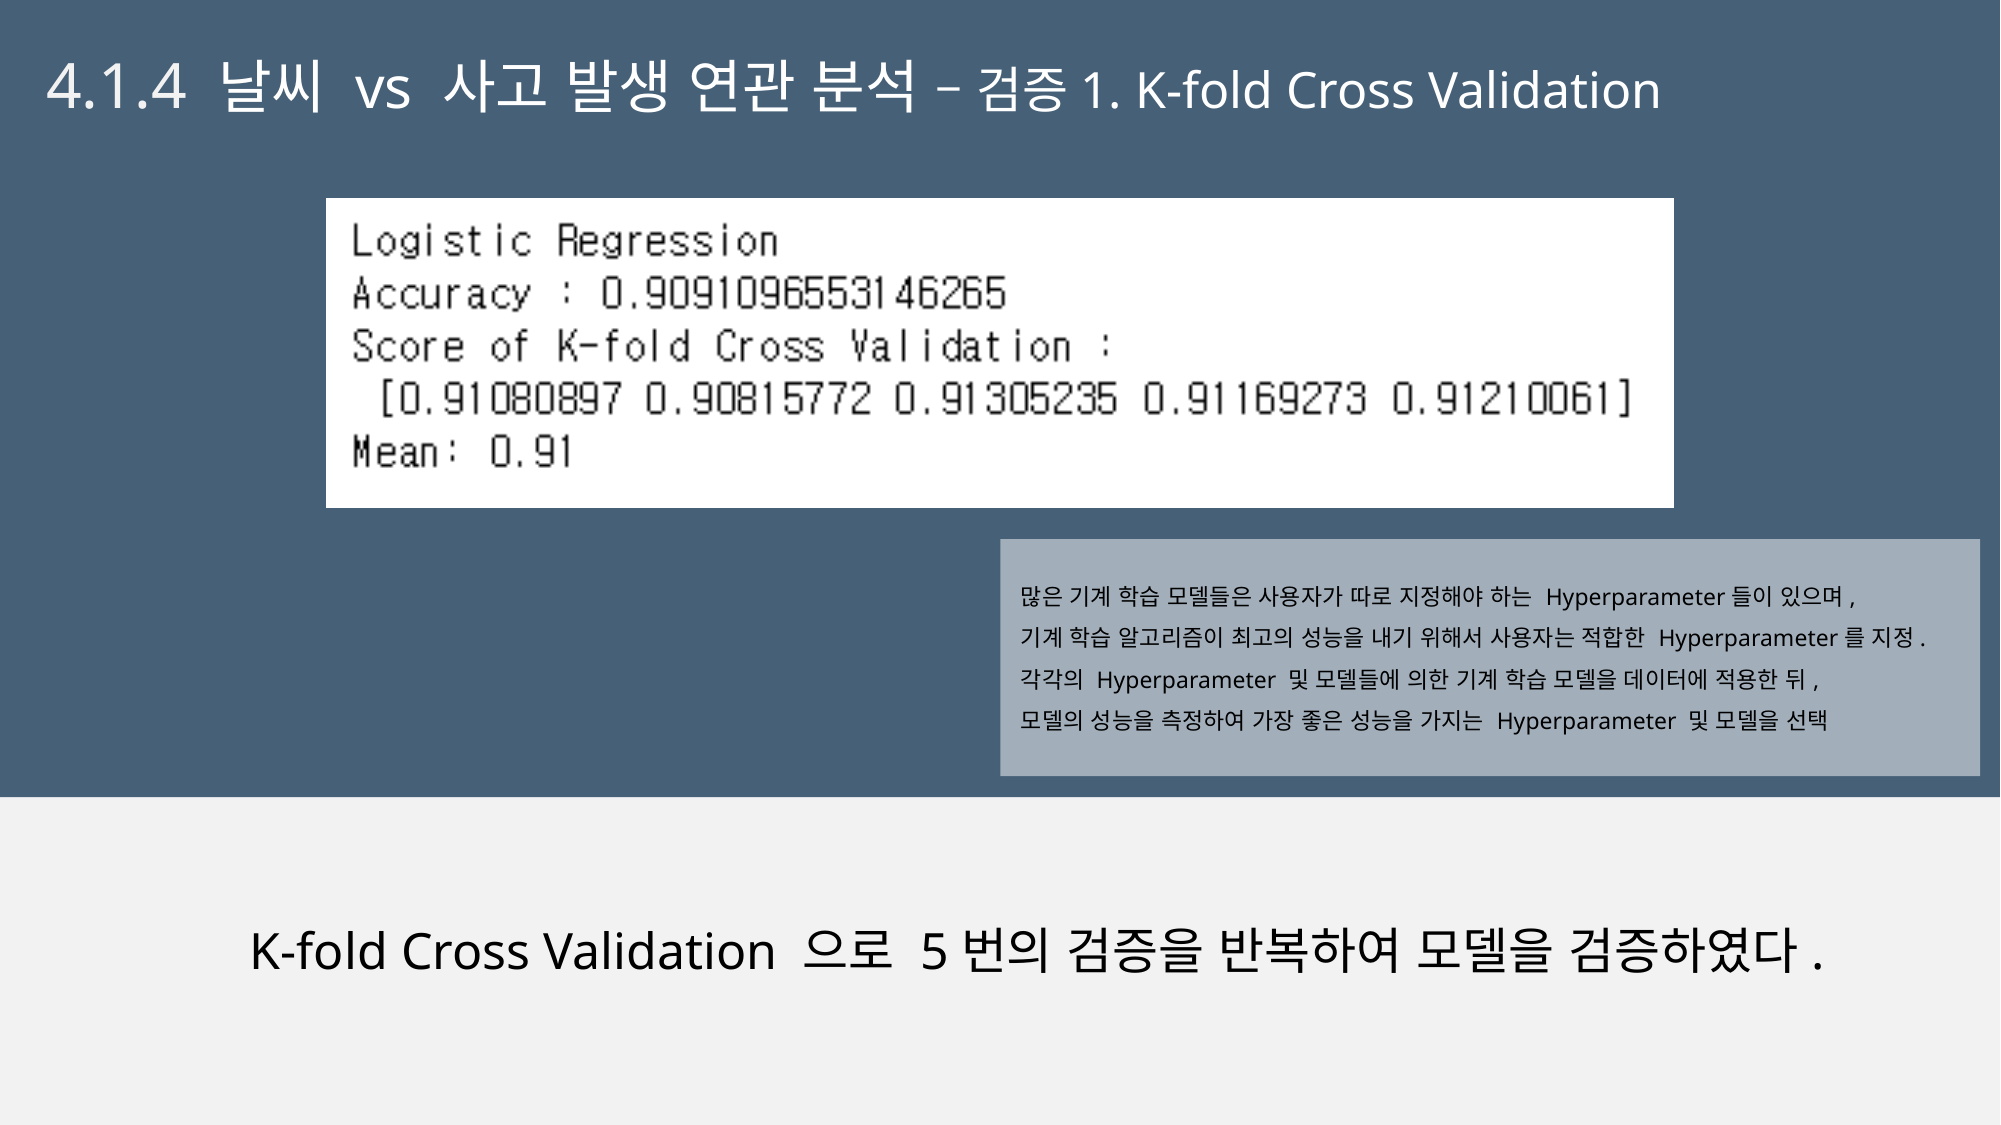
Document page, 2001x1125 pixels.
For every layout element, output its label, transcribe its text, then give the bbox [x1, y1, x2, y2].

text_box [1000, 538, 1981, 777]
picture [325, 198, 1675, 508]
text_box K-fold Cross Validation 으로 5번의 검증을 반복하여 모델을 검증하였다. [74, 912, 2000, 1047]
text_box 4.1.4 날씨 vs 사고 발생 연관 분석 – 검증1. K-fold Cross Validation [31, 38, 1938, 129]
text_box [0, 0, 2000, 799]
